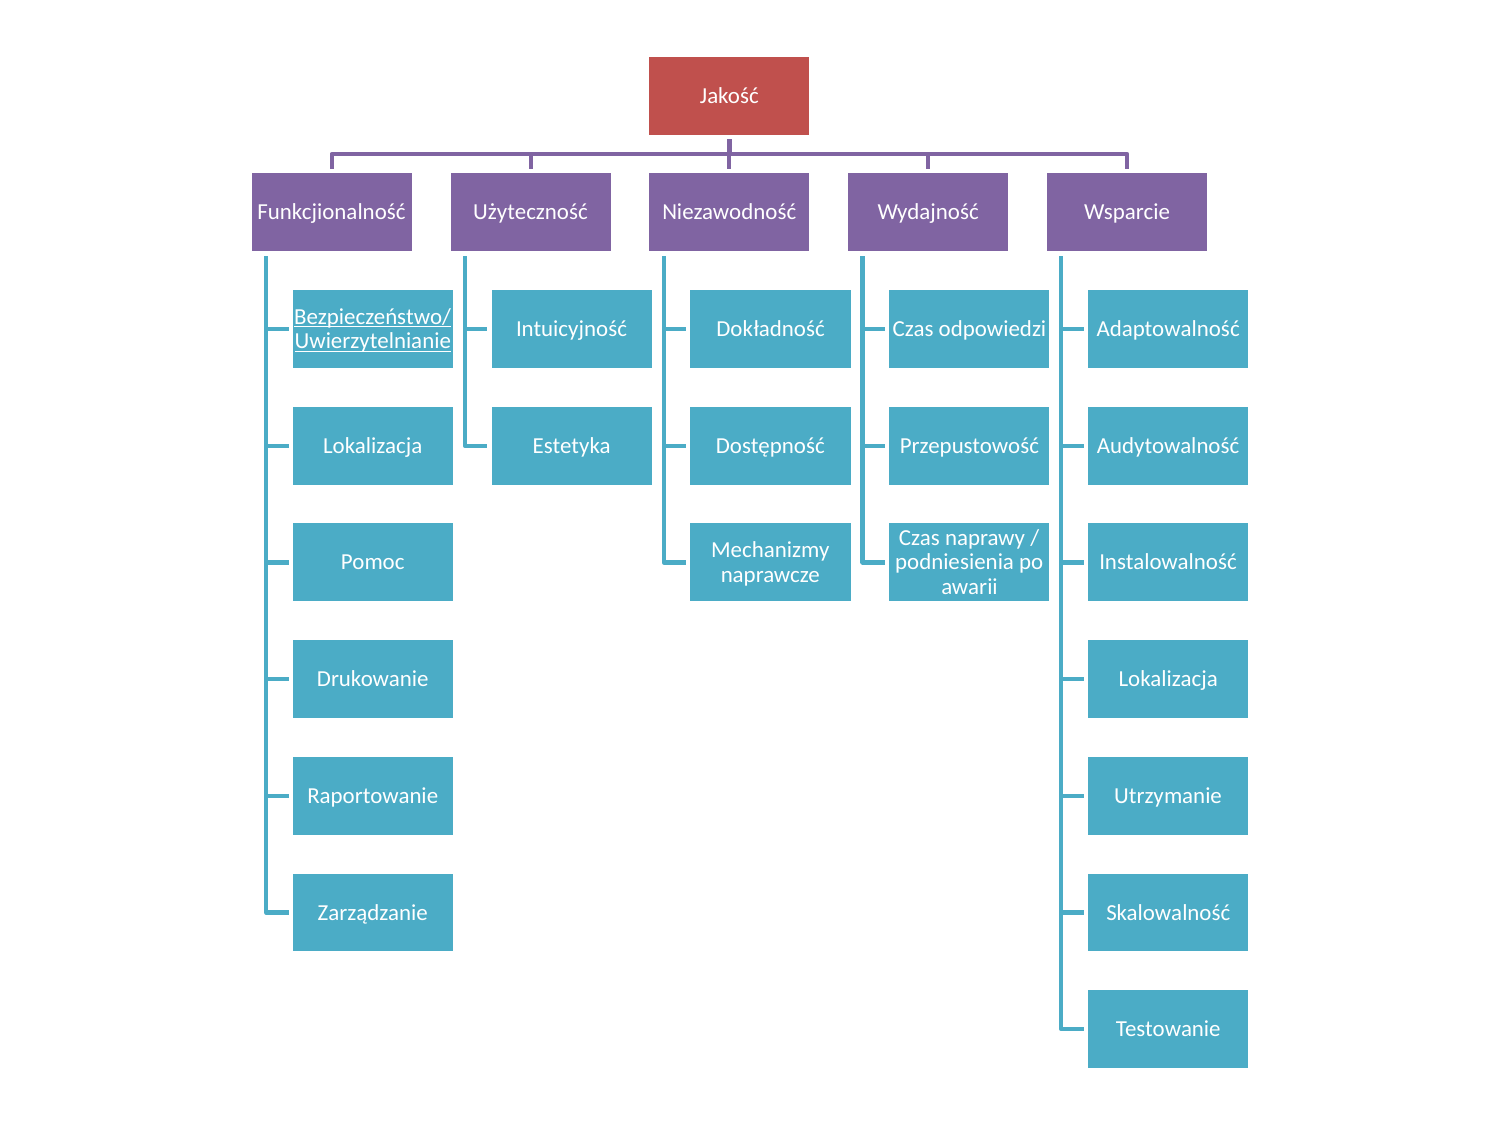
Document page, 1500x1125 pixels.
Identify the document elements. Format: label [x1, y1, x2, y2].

list [0, 54, 1500, 1071]
